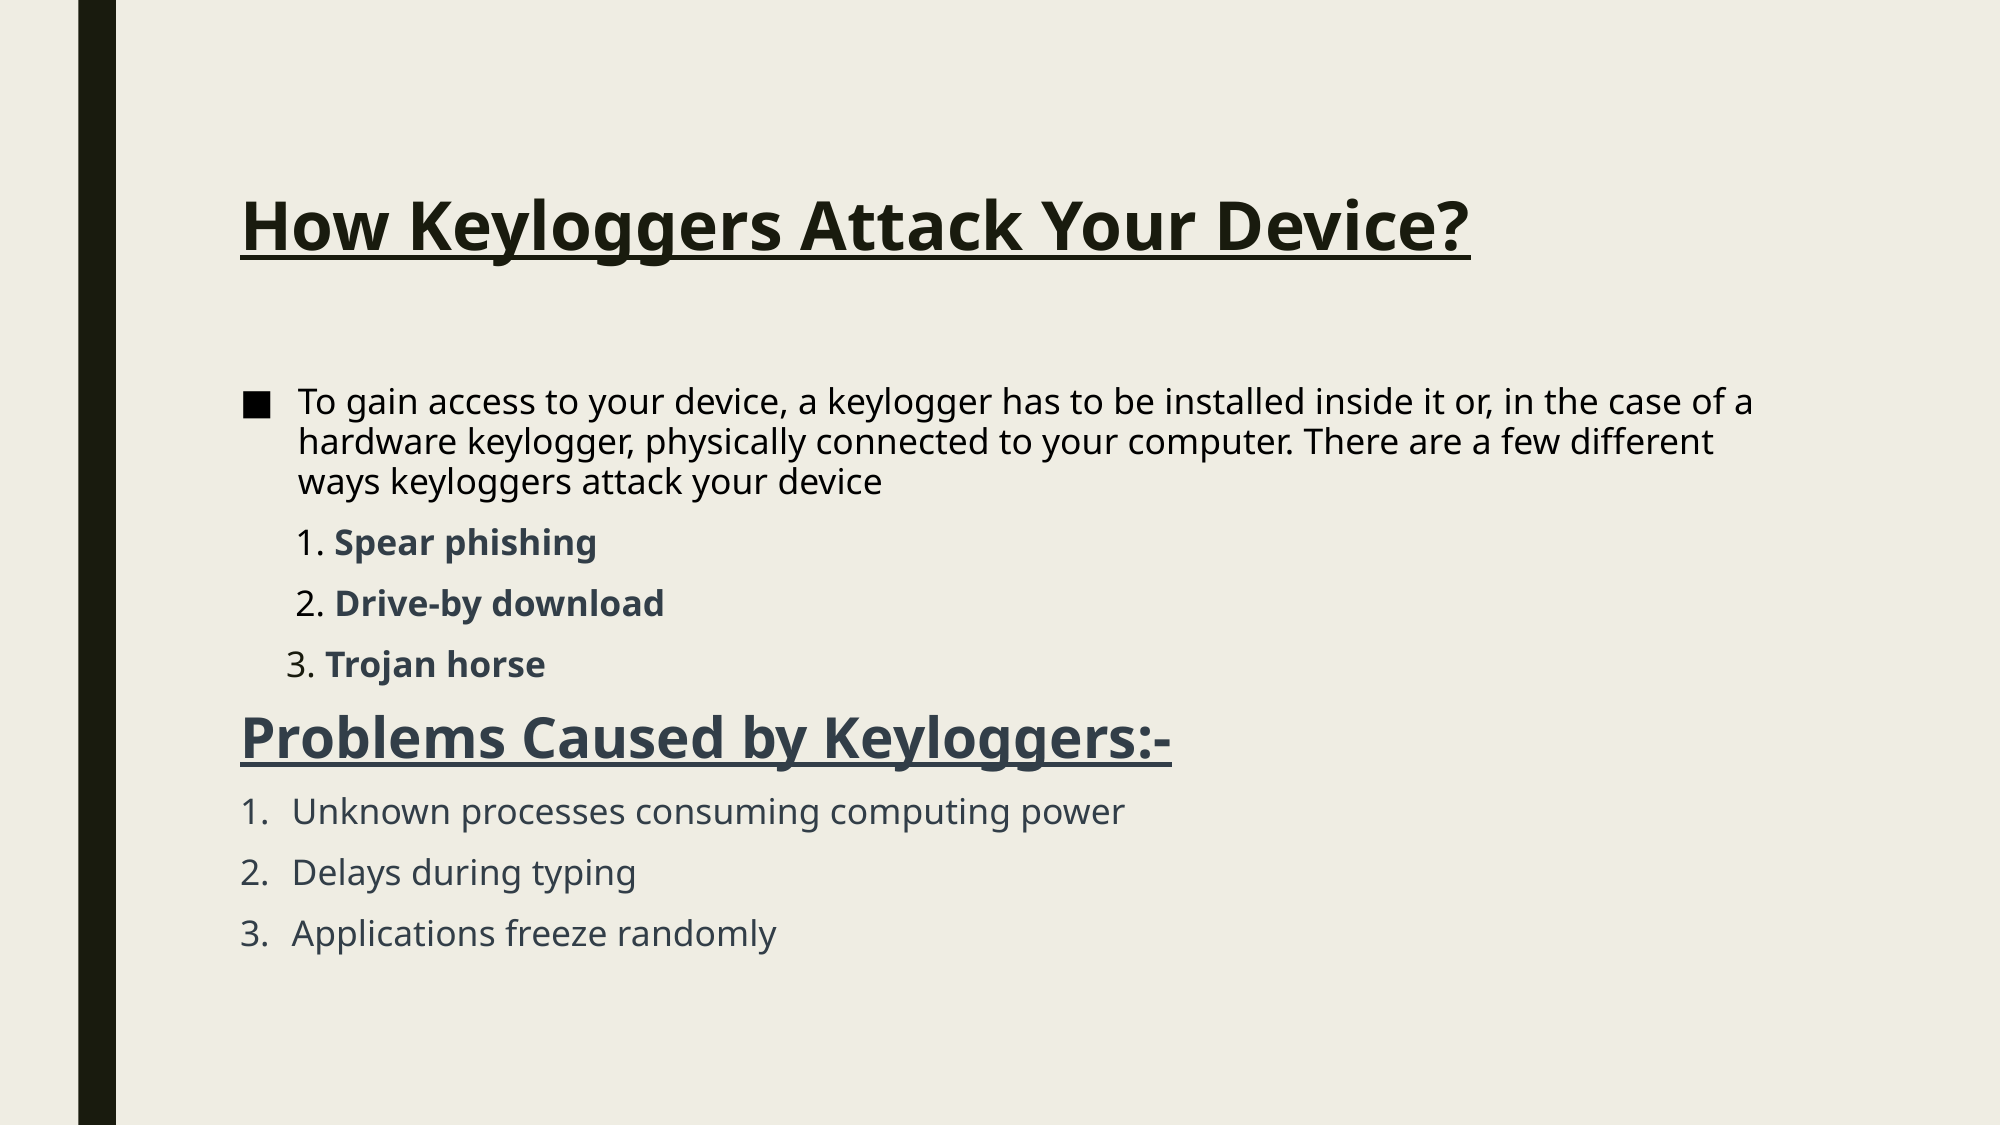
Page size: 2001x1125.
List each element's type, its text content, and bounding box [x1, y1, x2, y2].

list To gain access to your device, a keylogger has to be installed inside it or, in the case of a hardware keylogger, physically connected to your computer. There are a few different ways keyloggers attack your device 1. Spear phishing 2. Drive-by download 3. Trojan horse Problems Caused by Keyloggers:- Unknown processes consuming computing power Delays during typing Applications freeze randomly [225, 375, 1800, 963]
title How Keyloggers Attack Your Device? [225, 112, 1800, 357]
